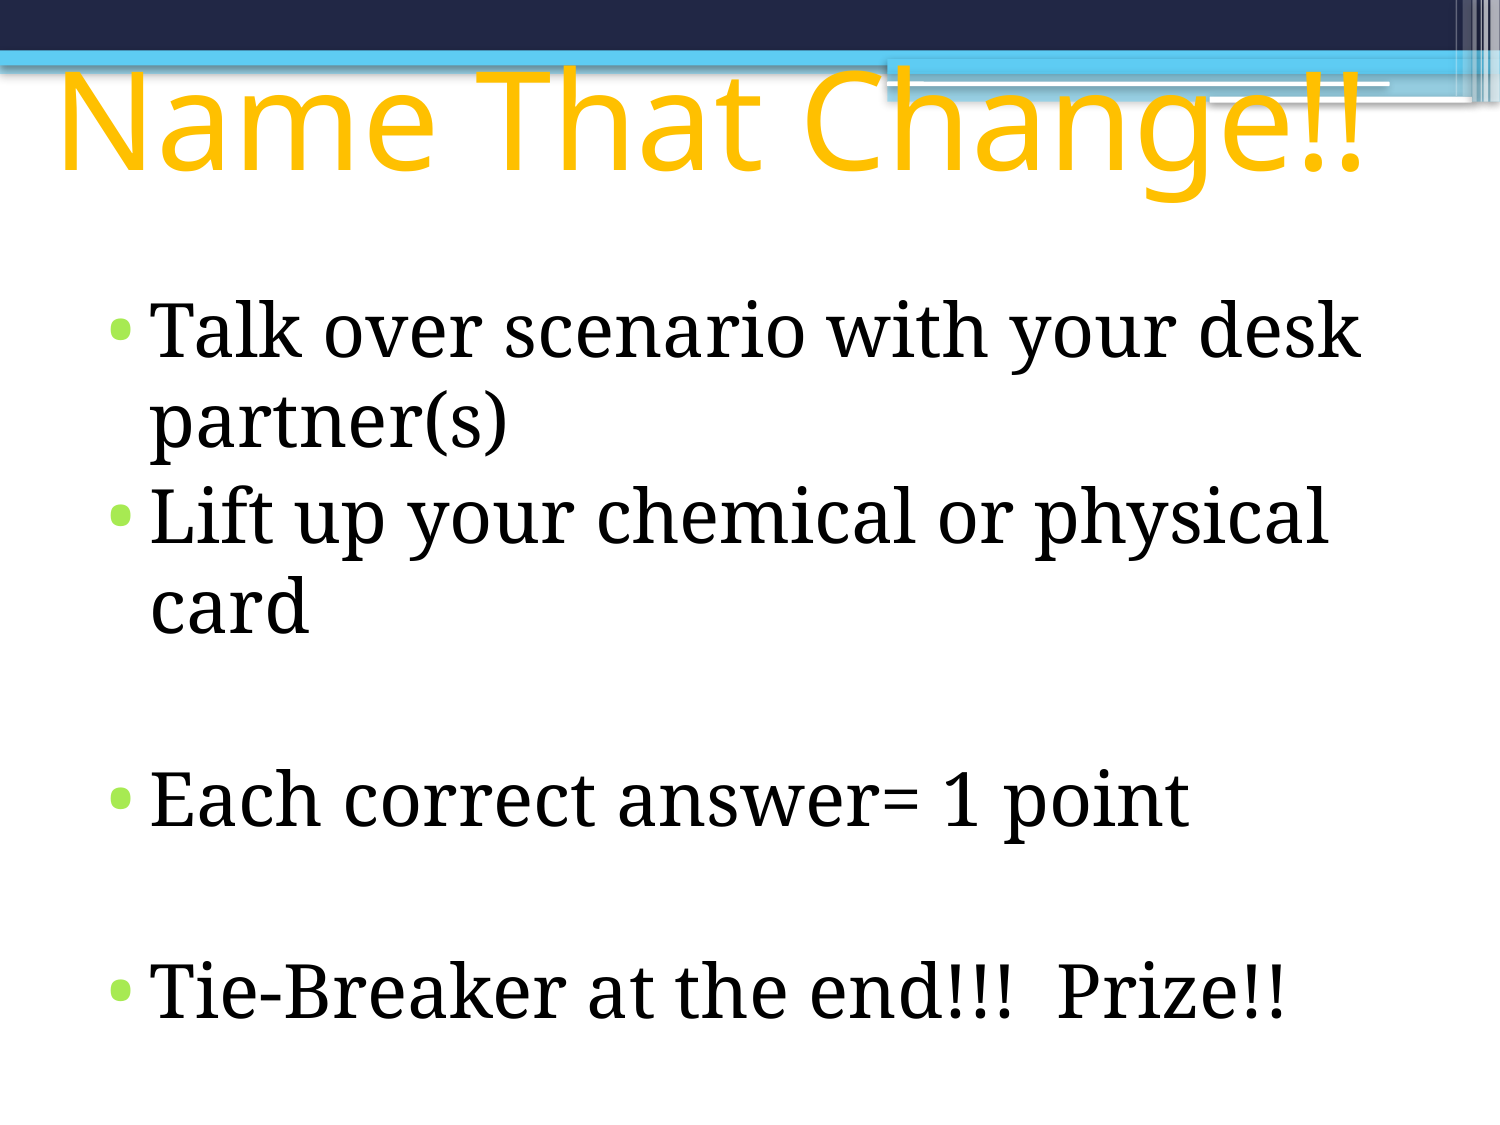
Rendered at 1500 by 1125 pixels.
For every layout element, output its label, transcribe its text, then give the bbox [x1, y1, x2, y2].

list Talk over scenario with your desk partner(s) Lift up your chemical or physical card Each correct answer= 1 point Tie-Breaker at the end!!! Prize!! [75, 275, 1425, 1050]
title Name That Change!! [37, 2, 1438, 228]
